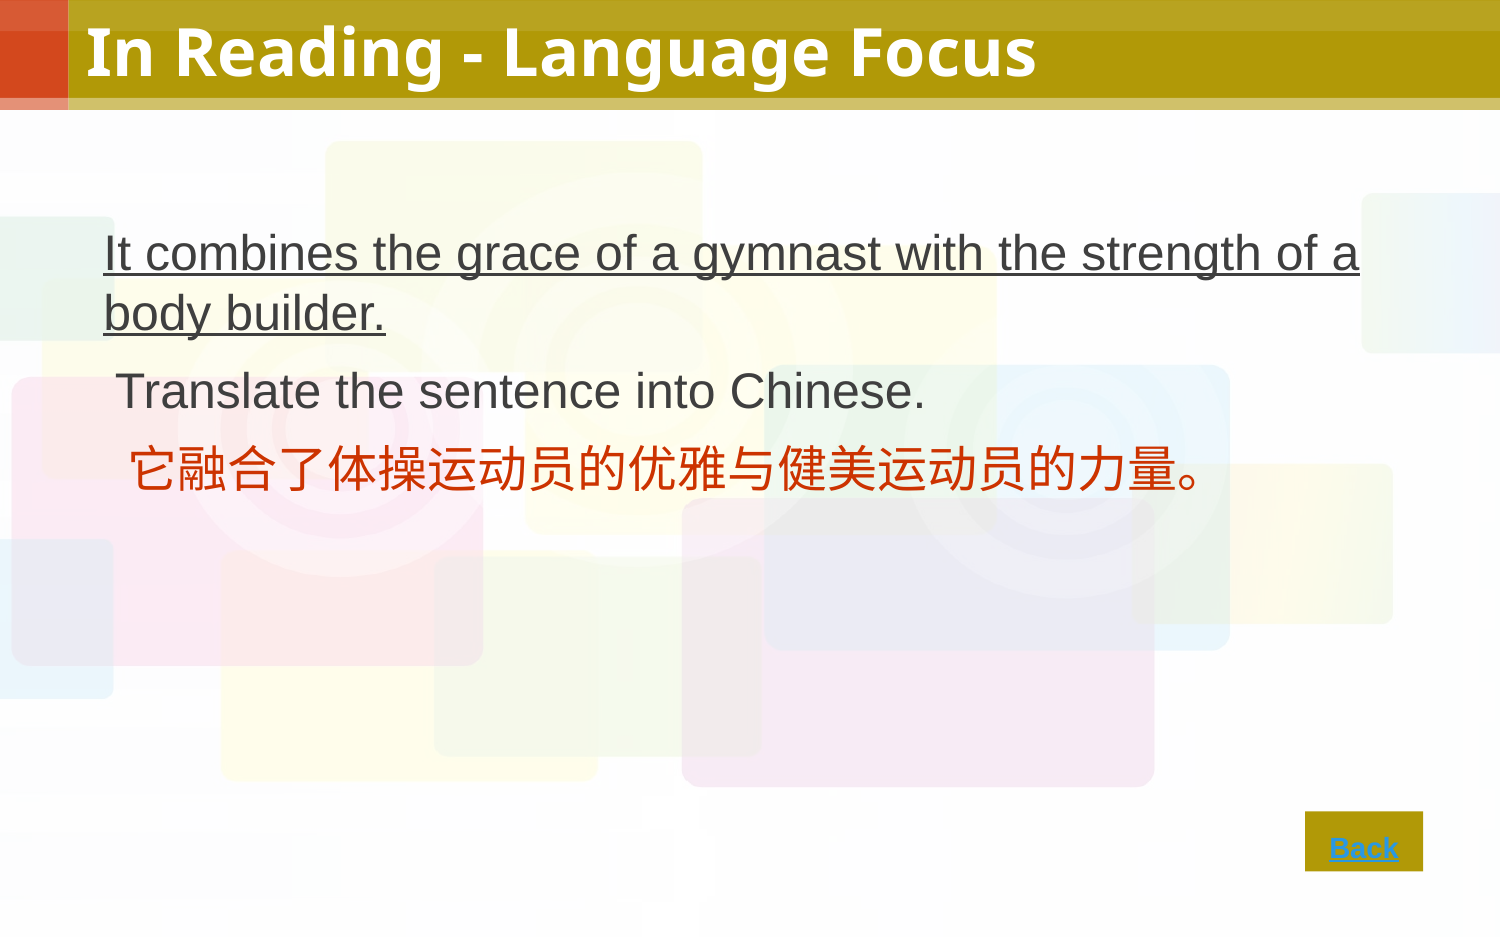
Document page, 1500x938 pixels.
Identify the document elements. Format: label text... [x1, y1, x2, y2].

text_box Back [1305, 811, 1424, 872]
text_box 它融合了体操运动员的优雅与健美运动员的力量。 [112, 429, 1377, 505]
text_box In Reading - Language Focus [71, 5, 1418, 99]
text_box It combines the grace of a gymnast with the strength of a body builder. [88, 213, 1436, 348]
text_box Translate the sentence into Chinese. [100, 351, 1307, 426]
